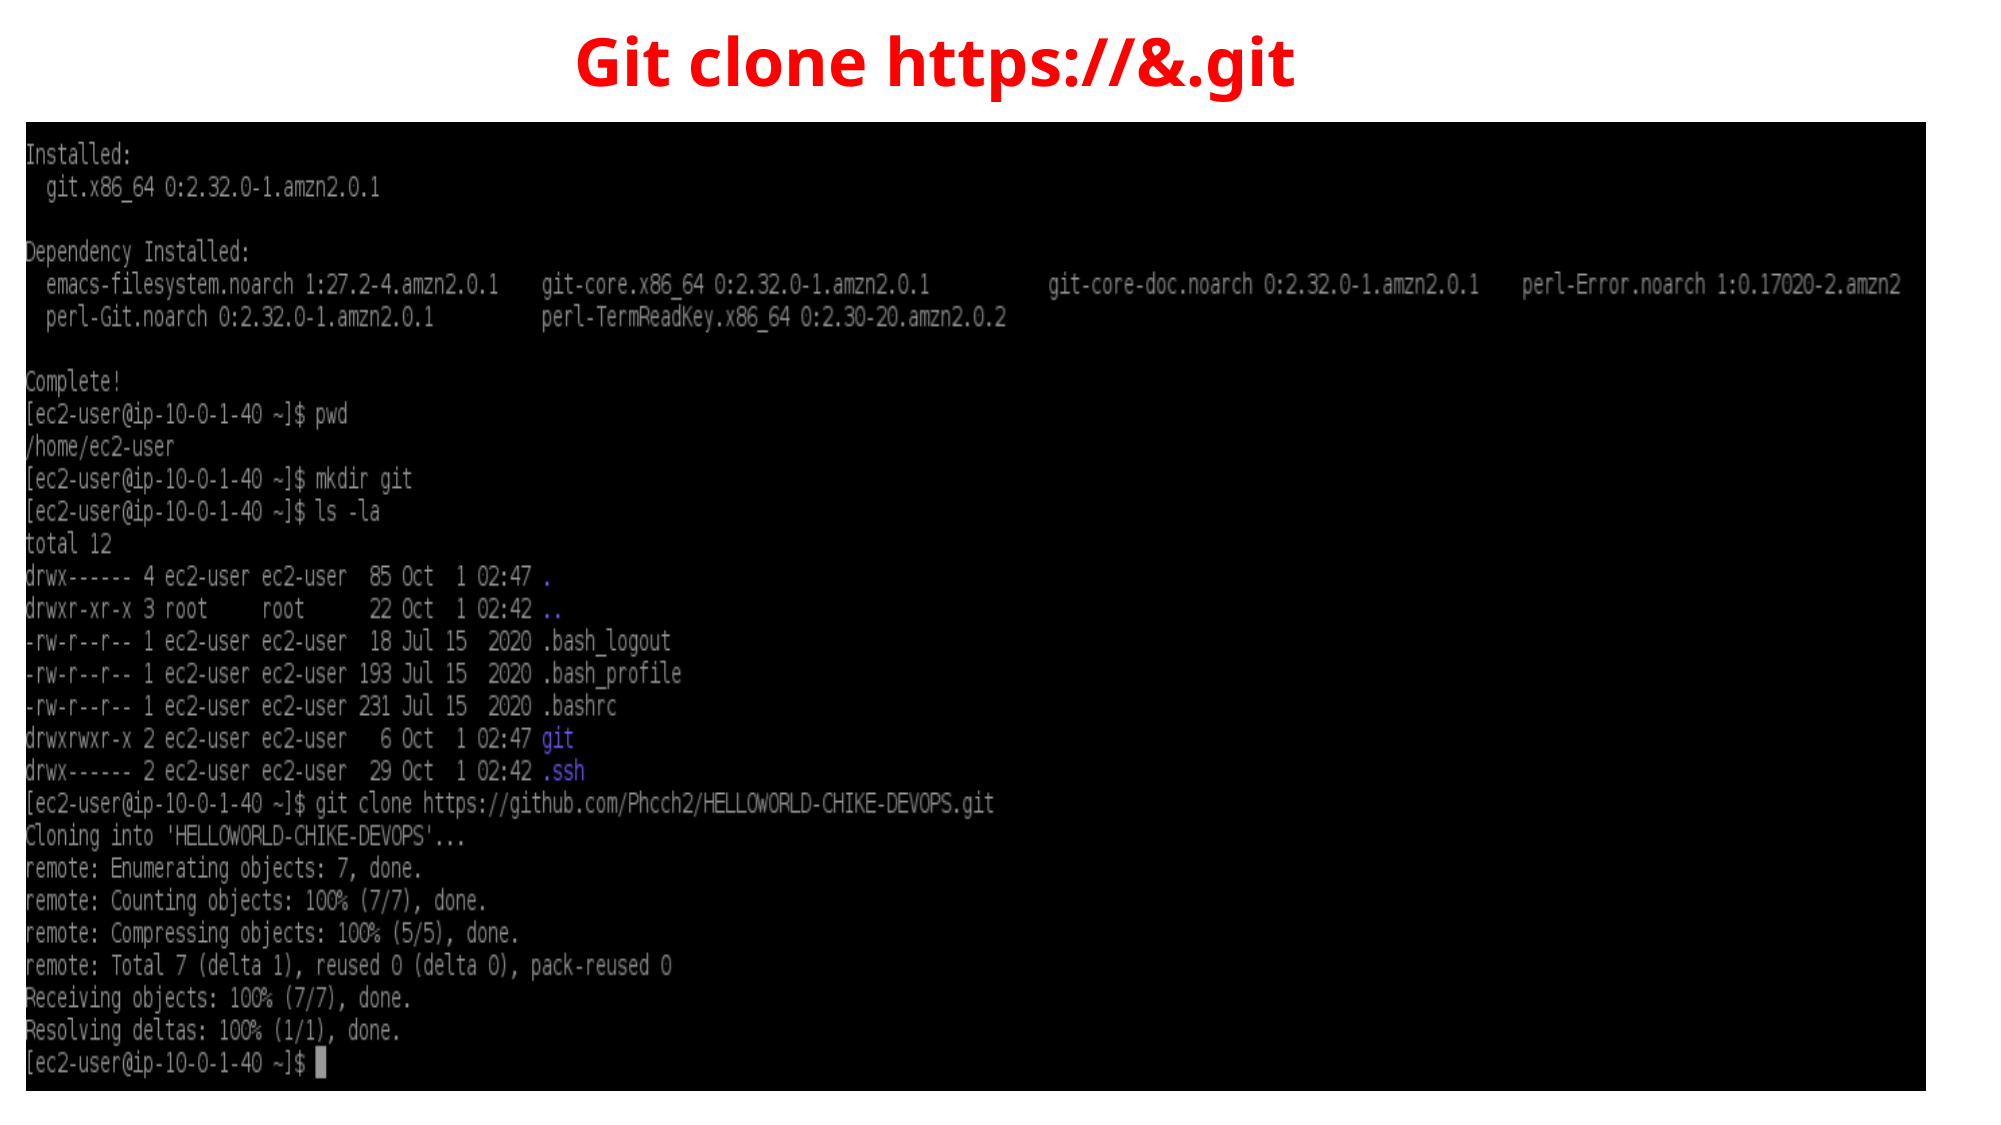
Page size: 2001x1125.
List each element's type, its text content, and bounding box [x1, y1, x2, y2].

text_box Git clone https://&.git [559, 12, 1330, 108]
picture [26, 122, 1926, 1091]
